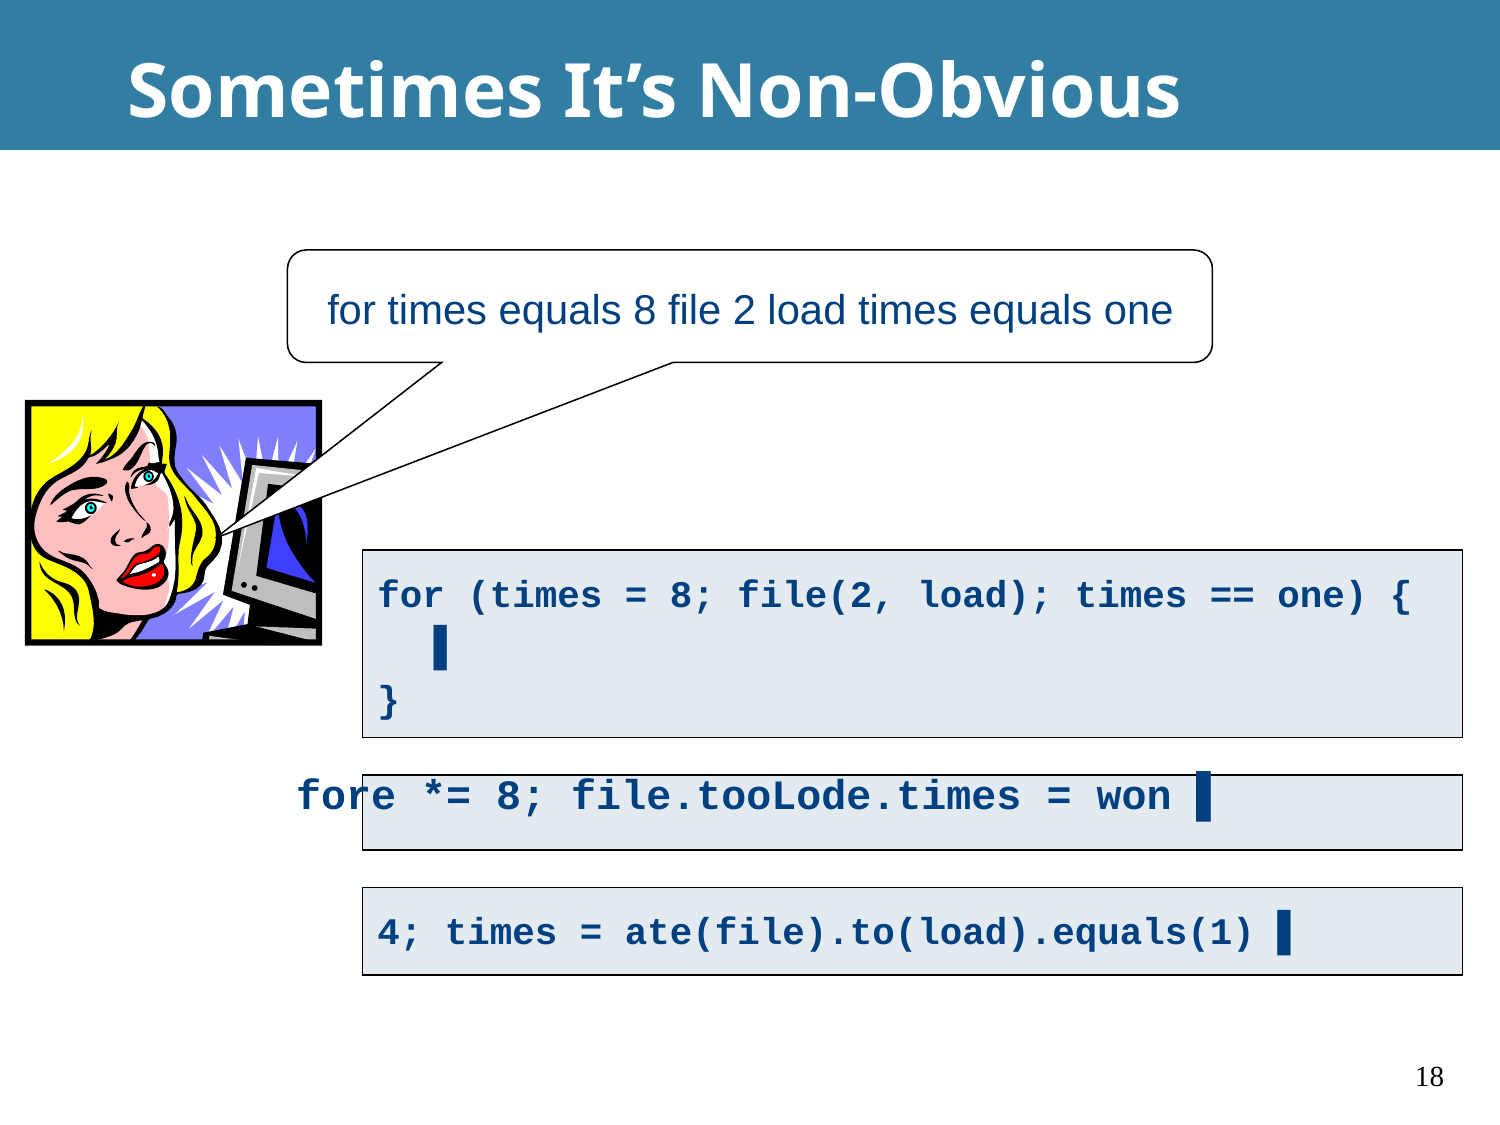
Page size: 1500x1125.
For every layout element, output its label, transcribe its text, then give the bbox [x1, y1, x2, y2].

text_box for (times = 8; file(2, load); times == one) { ▌ } [362, 562, 1450, 725]
title Sometimes It’s Non-Obvious [112, 12, 1500, 163]
text_box [362, 549, 1463, 738]
picture [24, 399, 323, 646]
text_box [362, 774, 1463, 850]
text_box [362, 887, 1463, 899]
list fore *= 8; file.tooLode.times = won ▌ [280, 760, 1369, 833]
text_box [287, 249, 1213, 363]
text_box 4; times = ate(file).to(load).equals(1) ▌ [362, 899, 1463, 963]
text_box [362, 963, 1463, 975]
